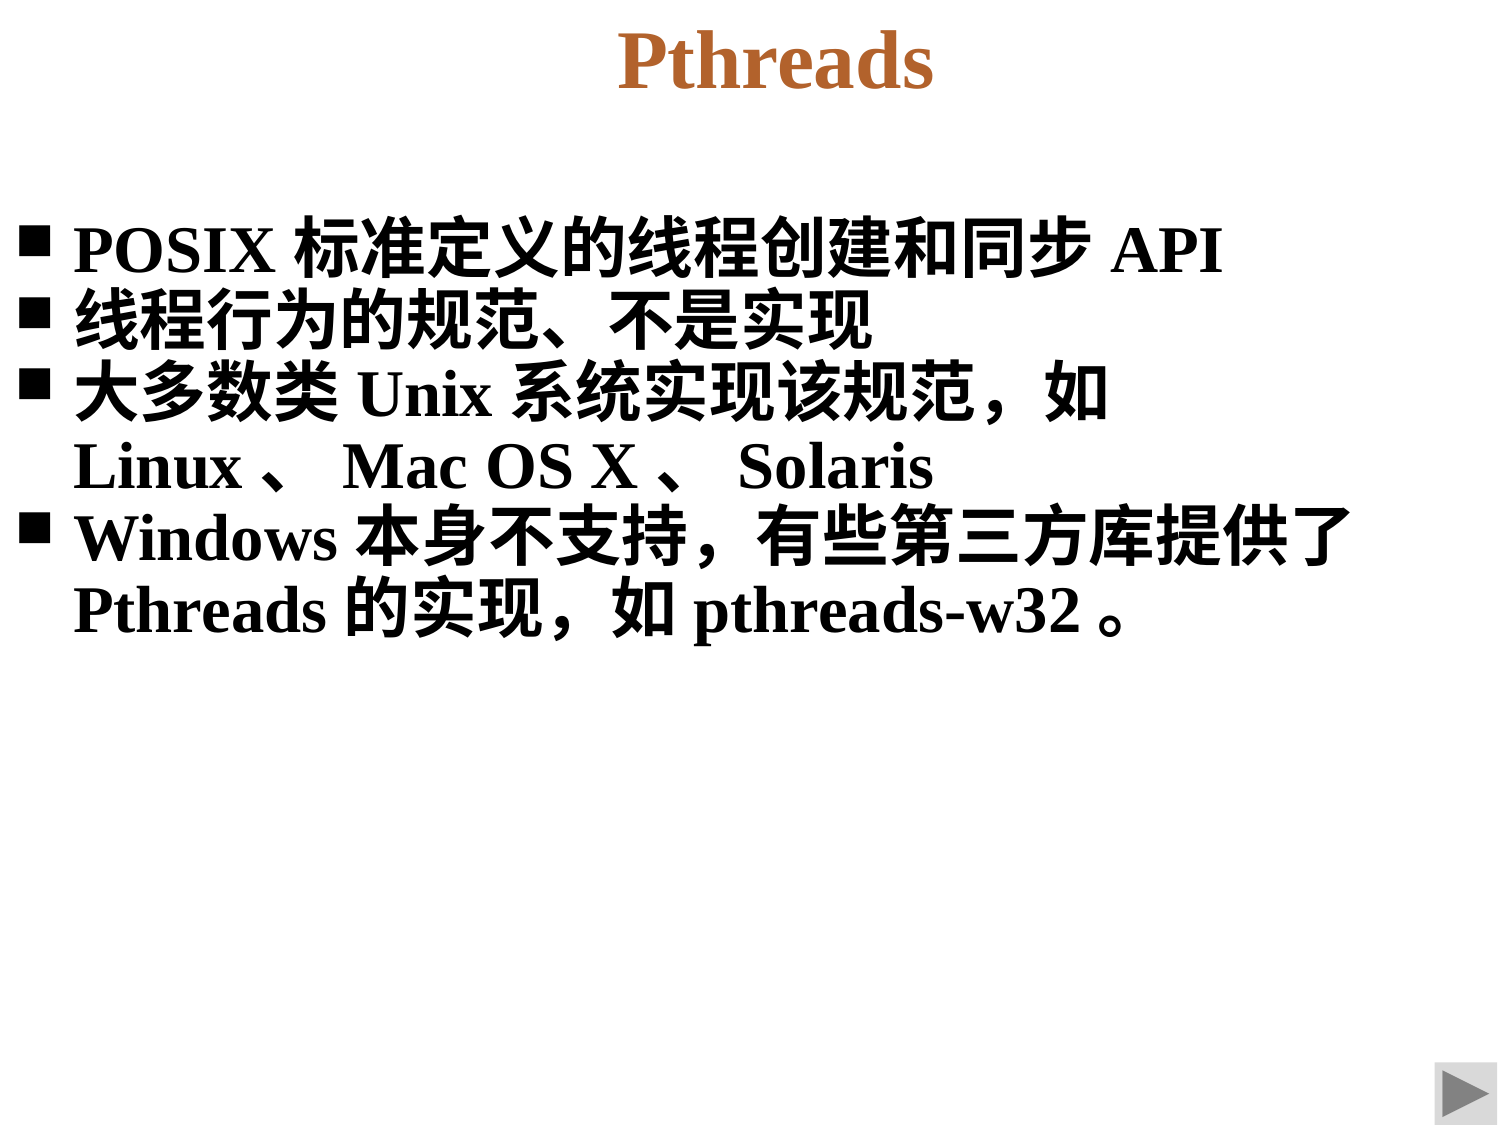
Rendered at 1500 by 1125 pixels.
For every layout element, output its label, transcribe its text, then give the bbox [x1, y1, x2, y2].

text_box POSIX标准定义的线程创建和同步API 线程行为的规范、不是实现 大多数类Unix系统实现该规范，如Linux、Mac OS X、Solaris Windows本身不支持，有些第三方库提供了Pthreads的实现，如pthreads-w32。 [0, 208, 1483, 655]
text_box [1434, 1062, 1498, 1125]
text_box Pthreads [579, 0, 973, 113]
